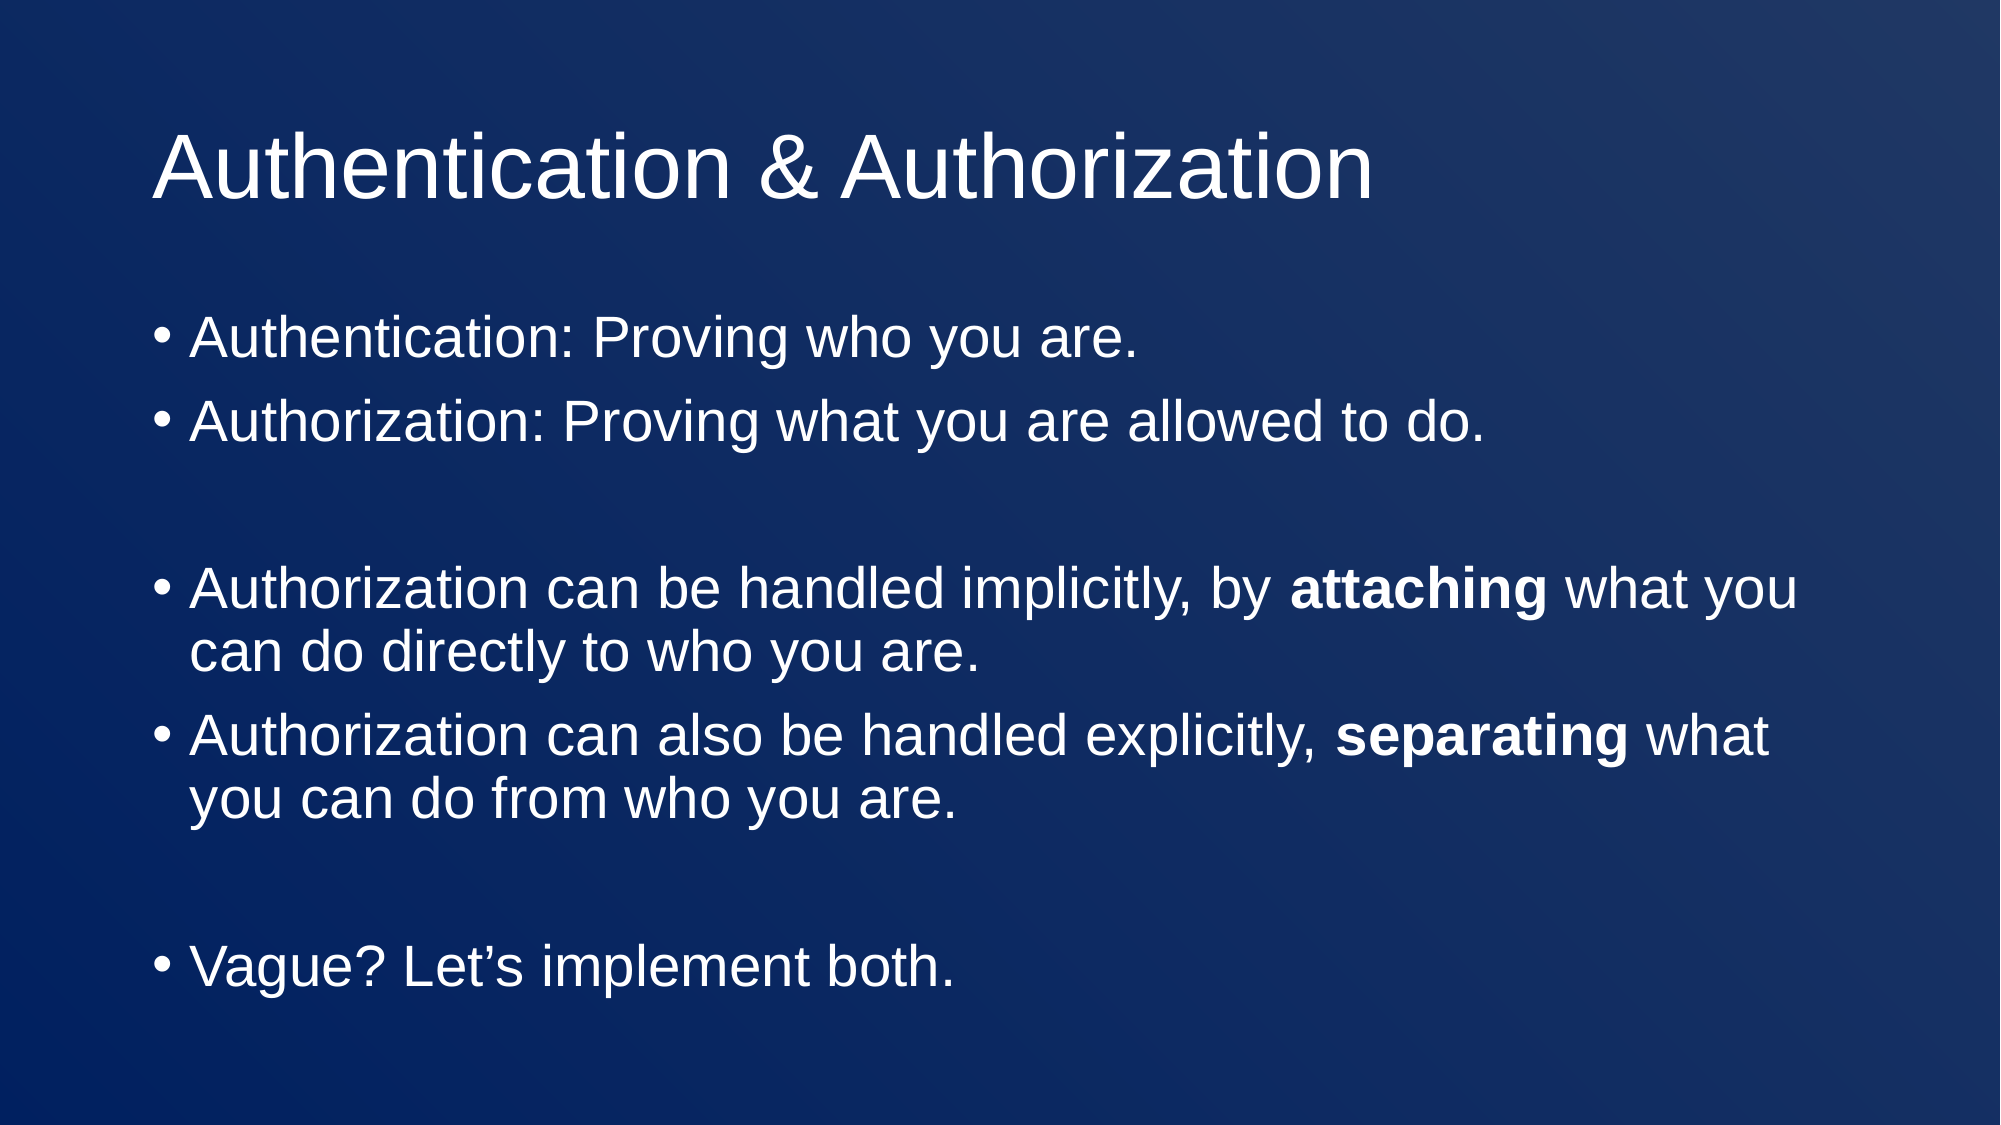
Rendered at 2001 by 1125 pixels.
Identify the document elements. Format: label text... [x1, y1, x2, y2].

list Authentication: Proving who you are. Authorization: Proving what you are allowed to do. Authorization can be handled implicitly, by attaching what you can do directly to who you are. Authorization can also be handled explicitly, separating what you can do from who you are. Vague? Let’s implement both. [137, 299, 1863, 1014]
title Authentication & Authorization [137, 59, 1863, 278]
